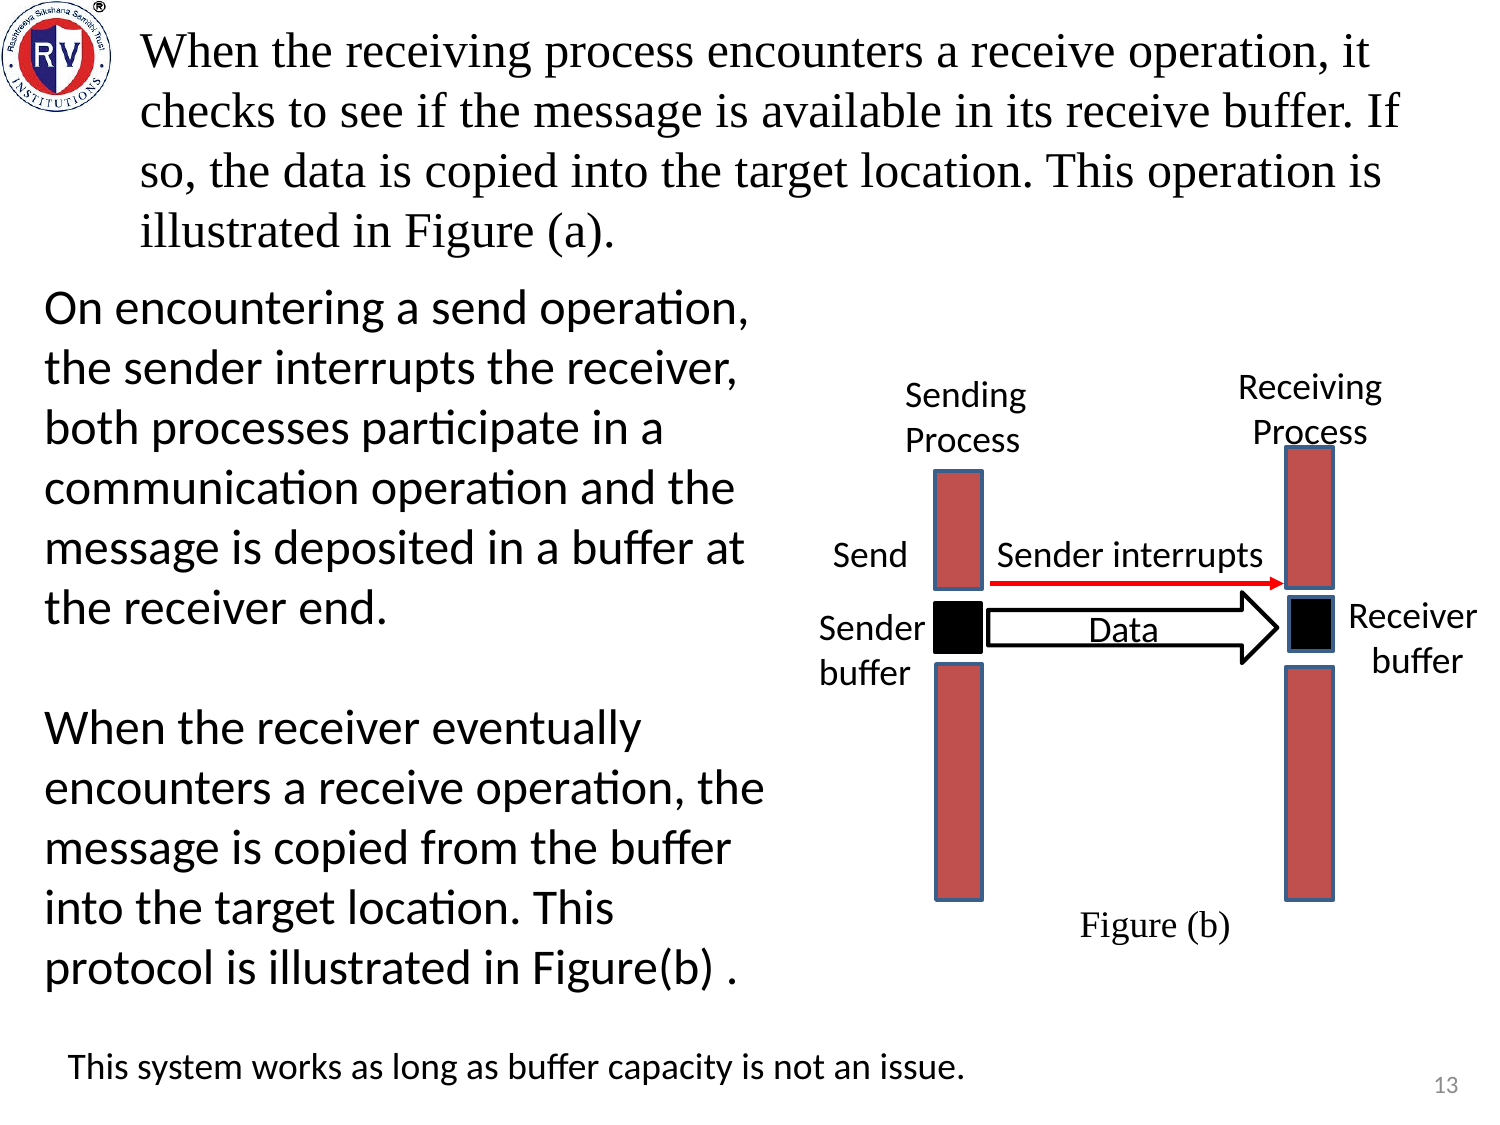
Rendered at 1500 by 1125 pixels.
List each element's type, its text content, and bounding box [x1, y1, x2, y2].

text_box Sending Process [890, 362, 1124, 468]
text_box Figure (b) [1064, 892, 1246, 953]
picture [0, 0, 113, 113]
text_box [933, 469, 984, 591]
text_box [934, 662, 984, 902]
text_box When the receiving process encounters a receive operation, it checks to see if the message is available in its receive buffer. If so, the data is copied into the target location. This operation is illustrated in Figure (a). [124, 9, 1484, 265]
slide_number 13 [1123, 1053, 1474, 1114]
text_box [1284, 460, 1335, 590]
text_box Receiving Process [1216, 354, 1405, 460]
text_box This system works as long as buffer capacity is not an issue. [53, 1034, 1365, 1095]
text_box Sender interrupts [982, 522, 1285, 583]
text_box Receiver buffer [1332, 583, 1495, 689]
text_box [1287, 595, 1332, 653]
text_box [1284, 665, 1335, 902]
text_box Send [818, 522, 935, 583]
text_box Data [986, 591, 1280, 666]
text_box [970, 601, 983, 654]
text_box On encountering a send operation, the sender interrupts the receiver, both processes participate in a communication operation and the message is deposited in a buffer at the receiver end. When the receiver eventually encounters a receive operation, the message is copied from the buffer into the target location. This protocol is illustrated in Figure(b) . [29, 267, 786, 1002]
text_box Sender buffer [804, 595, 970, 701]
